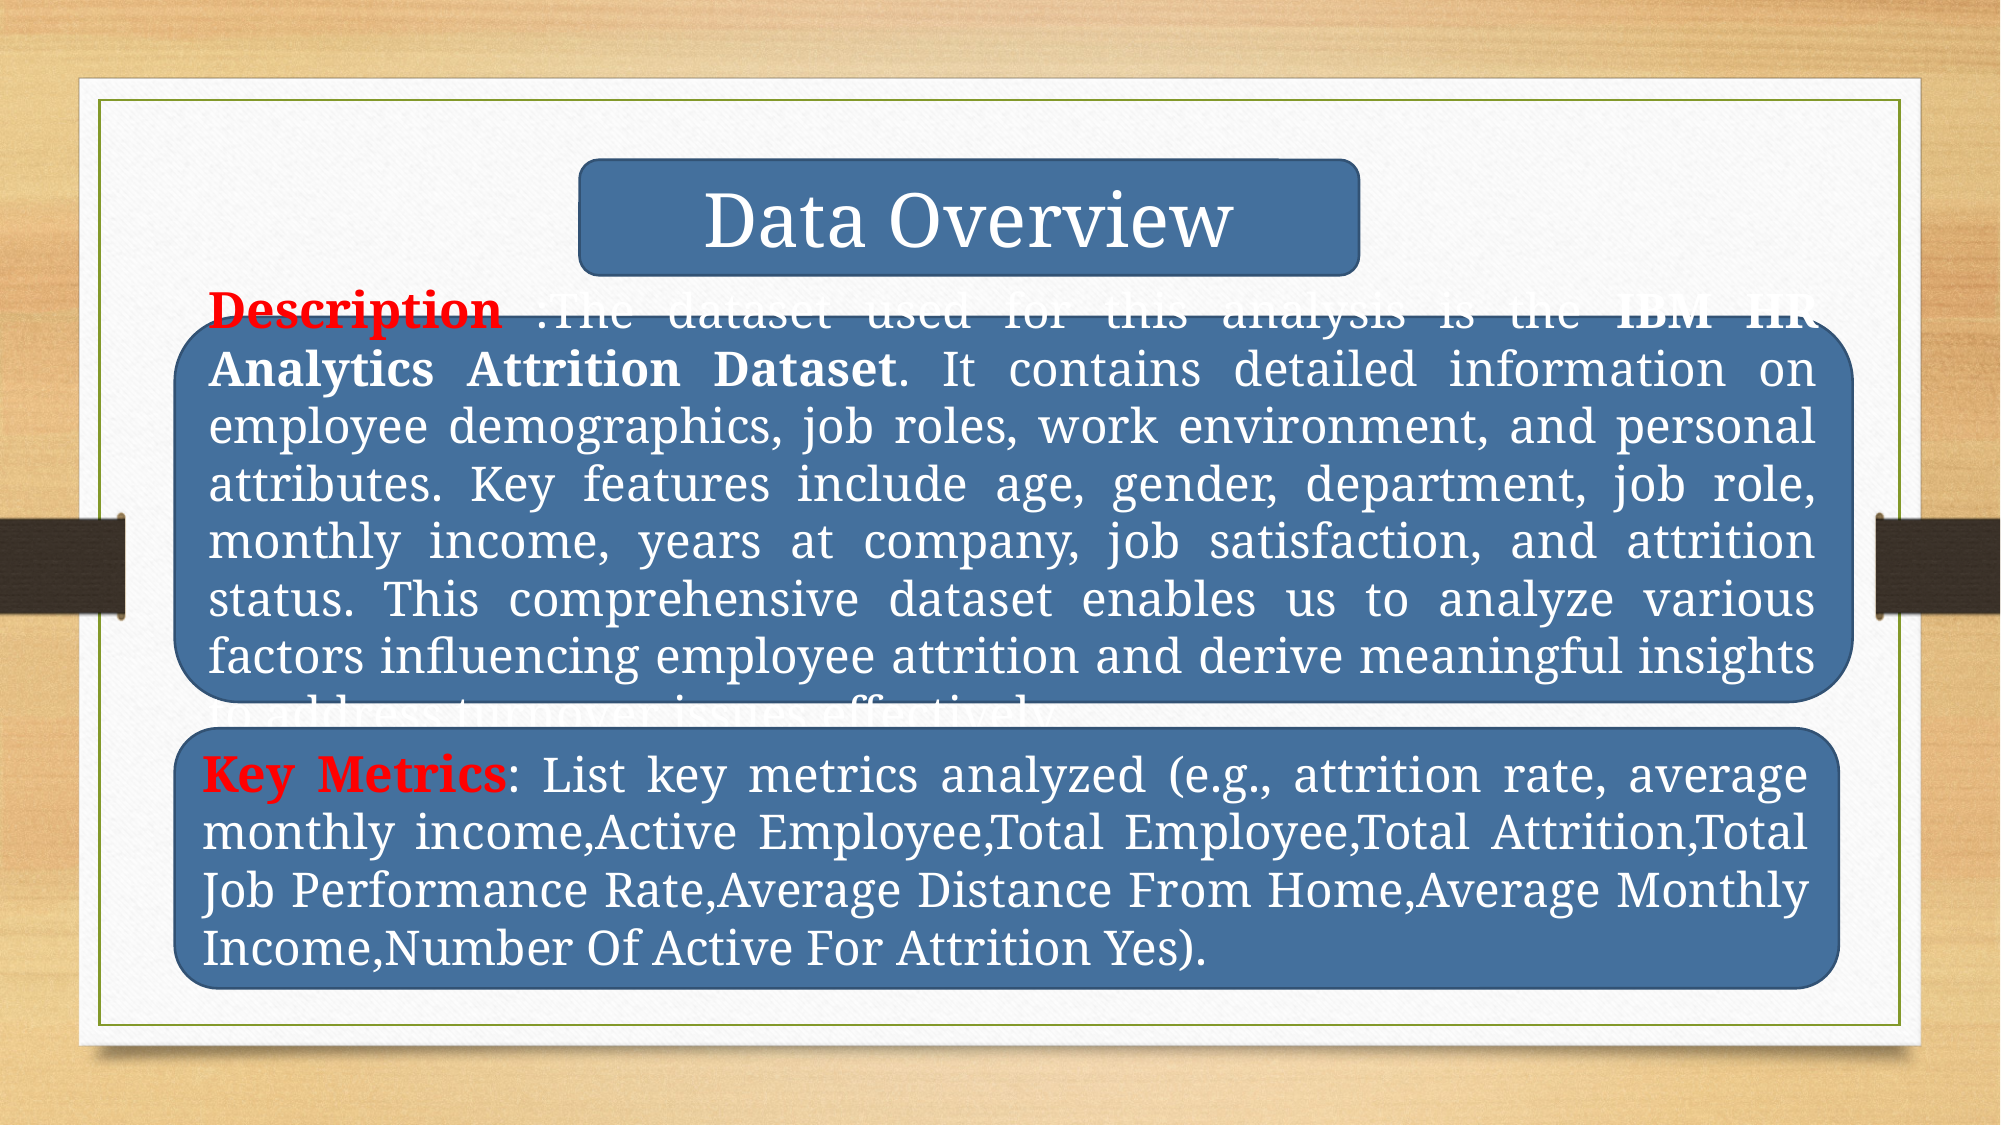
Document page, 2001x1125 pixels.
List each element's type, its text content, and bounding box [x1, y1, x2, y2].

text_box Data Overview [578, 158, 1361, 277]
picture [0, 0, 2001, 1125]
text_box Key Metrics: List key metrics analyzed (e.g., attrition rate, average monthly income,Active Employee,Total Employee,Total Attrition,Total Job Performance Rate,Average Distance From Home,Average Monthly Income,Number Of Active For Attrition Yes). [173, 726, 1841, 990]
text_box Description :The dataset used for this analysis is the IBM HR Analytics Attrition Dataset. It contains detailed information on employee demographics, job roles, work environment, and personal attributes. Key features include age, gender, department, job role, monthly income, years at company, job satisfaction, and attrition status. This comprehensive dataset enables us to analyze various factors influencing employee attrition and derive meaningful insights to address turnover issues effectively. [173, 315, 1854, 704]
